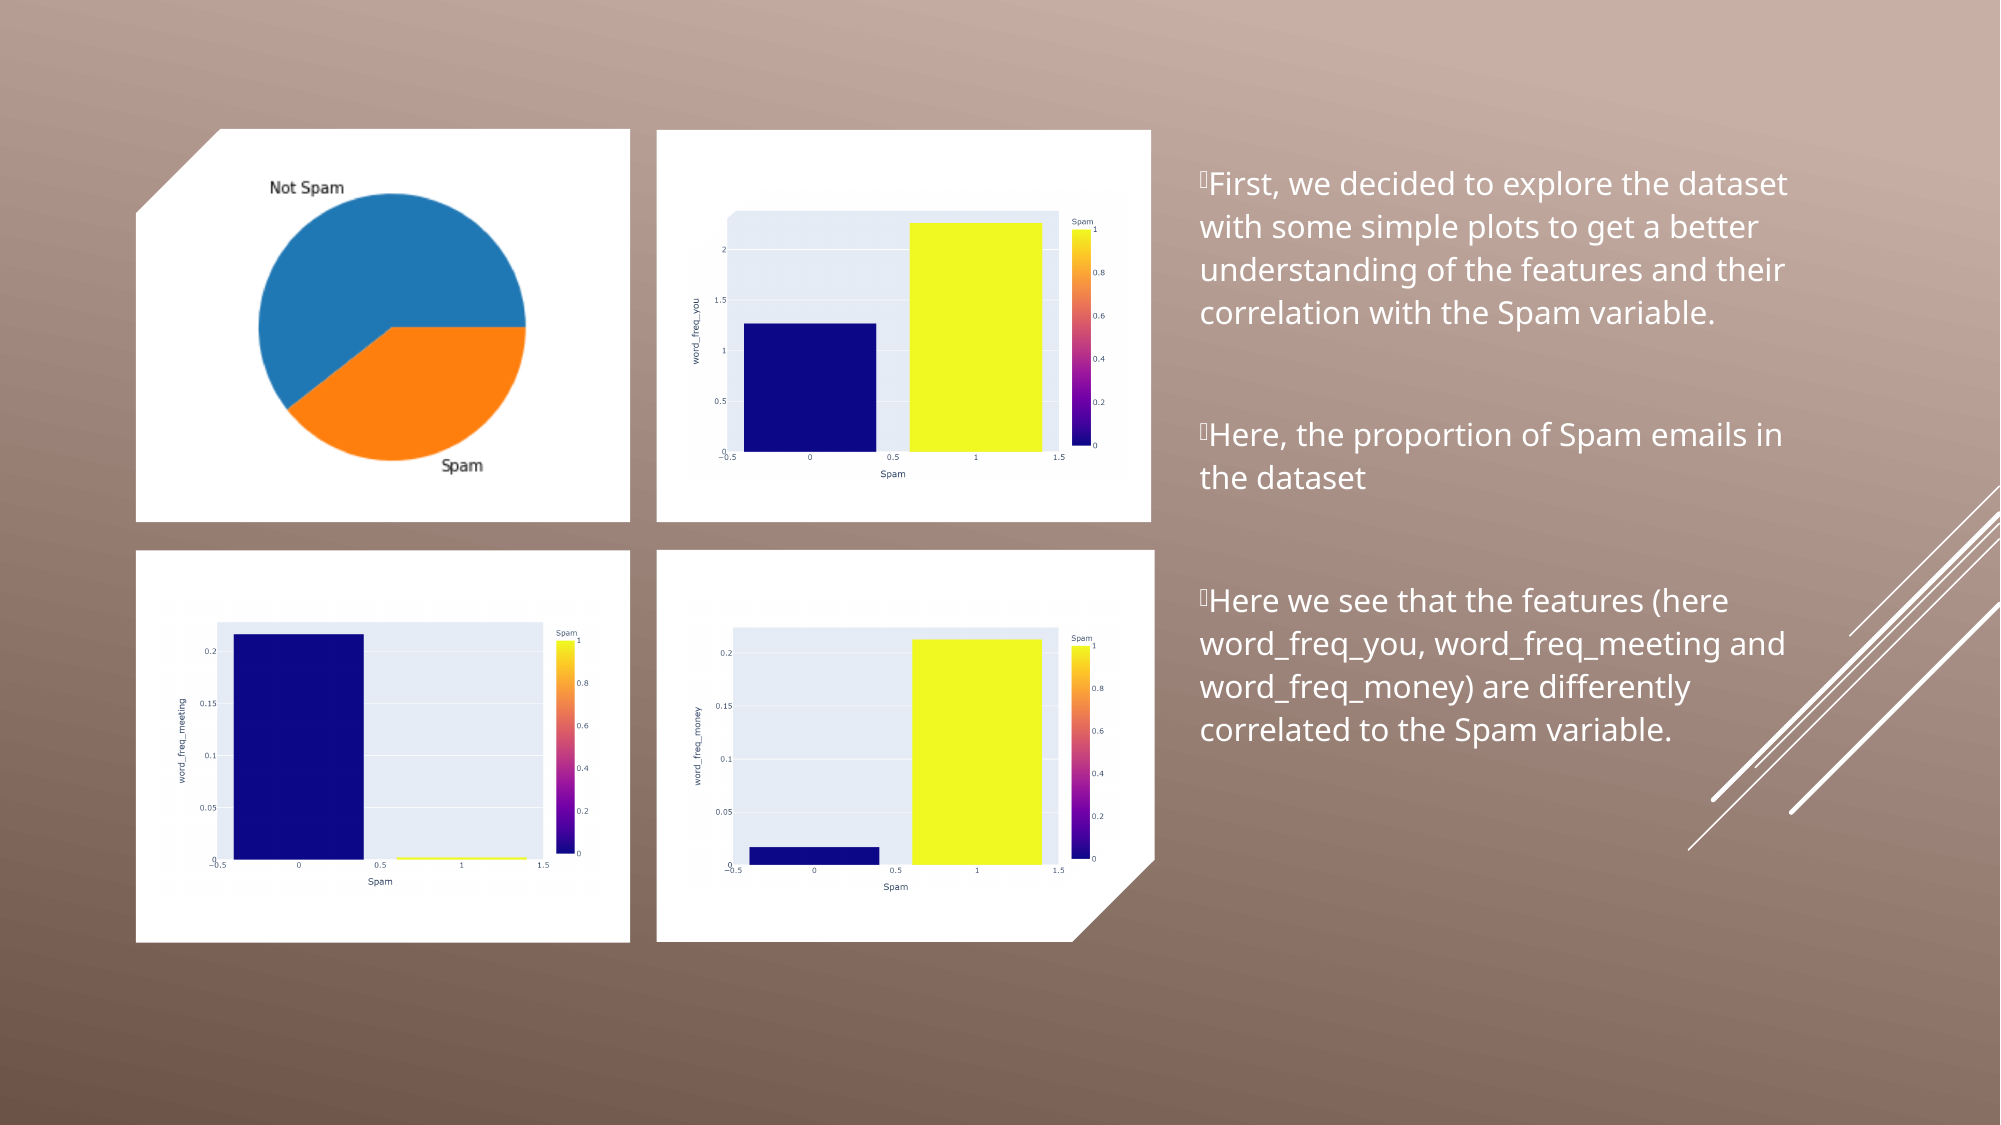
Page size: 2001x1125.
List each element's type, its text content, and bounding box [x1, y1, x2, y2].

picture [235, 155, 572, 496]
text_box [655, 129, 1152, 524]
picture [159, 596, 601, 900]
text_box First, we decided to explore the dataset with some simple plots to get a better understanding of the features and their correlation with the Spam variable. Here, the proportion of Spam emails in the dataset Here we see that the features (here word_freq_you, word_freq_meeting and word_freq_money) are differently correlated to the Spam variable. [1184, 153, 1806, 774]
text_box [1510, 485, 2000, 1013]
text_box [135, 549, 632, 944]
picture [683, 596, 1128, 896]
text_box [1688, 485, 2000, 851]
text_box [134, 127, 632, 524]
picture [686, 188, 1128, 487]
text_box [655, 548, 1157, 944]
text_box [0, 0, 2000, 1125]
